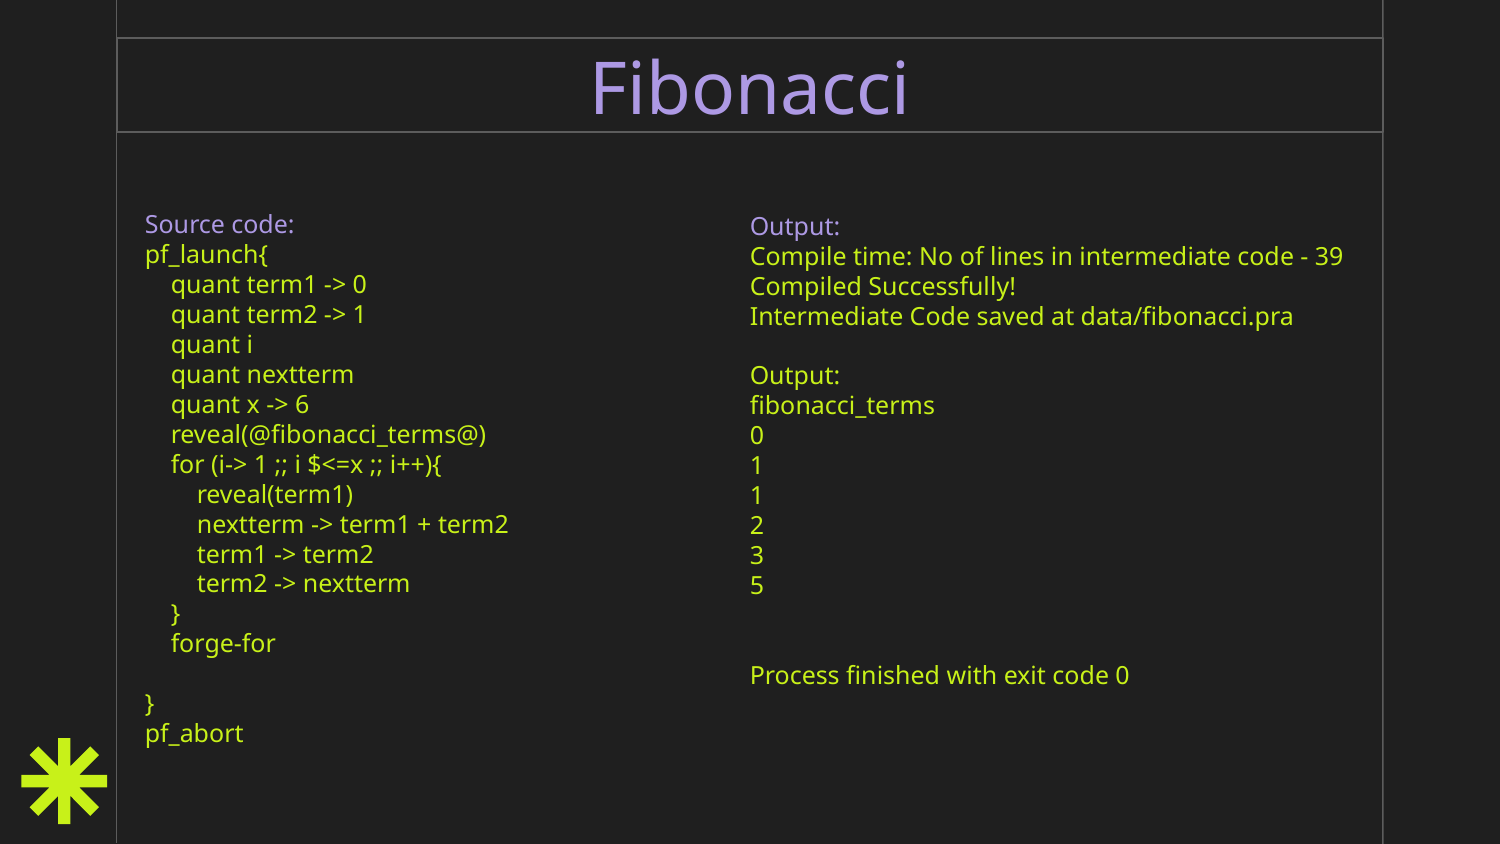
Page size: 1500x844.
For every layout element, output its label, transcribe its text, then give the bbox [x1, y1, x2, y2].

text_box Source code: pf_launch{ quant term1 -> 0 quant term2 -> 1 quant i quant nextterm quant x -> 6 reveal(@fibonacci_terms@) for (i-> 1 ;; i $<=x ;; i++){ reveal(term1) nextterm -> term1 + term2 term1 -> term2 term2 -> nextterm } forge-for } pf_abort [129, 193, 668, 844]
title Fibonacci [116, 37, 1384, 133]
text_box Output: Compile time: No of lines in intermediate code - 39 Compiled Successfully! Intermediate Code saved at data/fibonacci.pra Output: fibonacci_terms 0 1 1 2 3 5 Process finished with exit code 0 [734, 195, 1500, 780]
